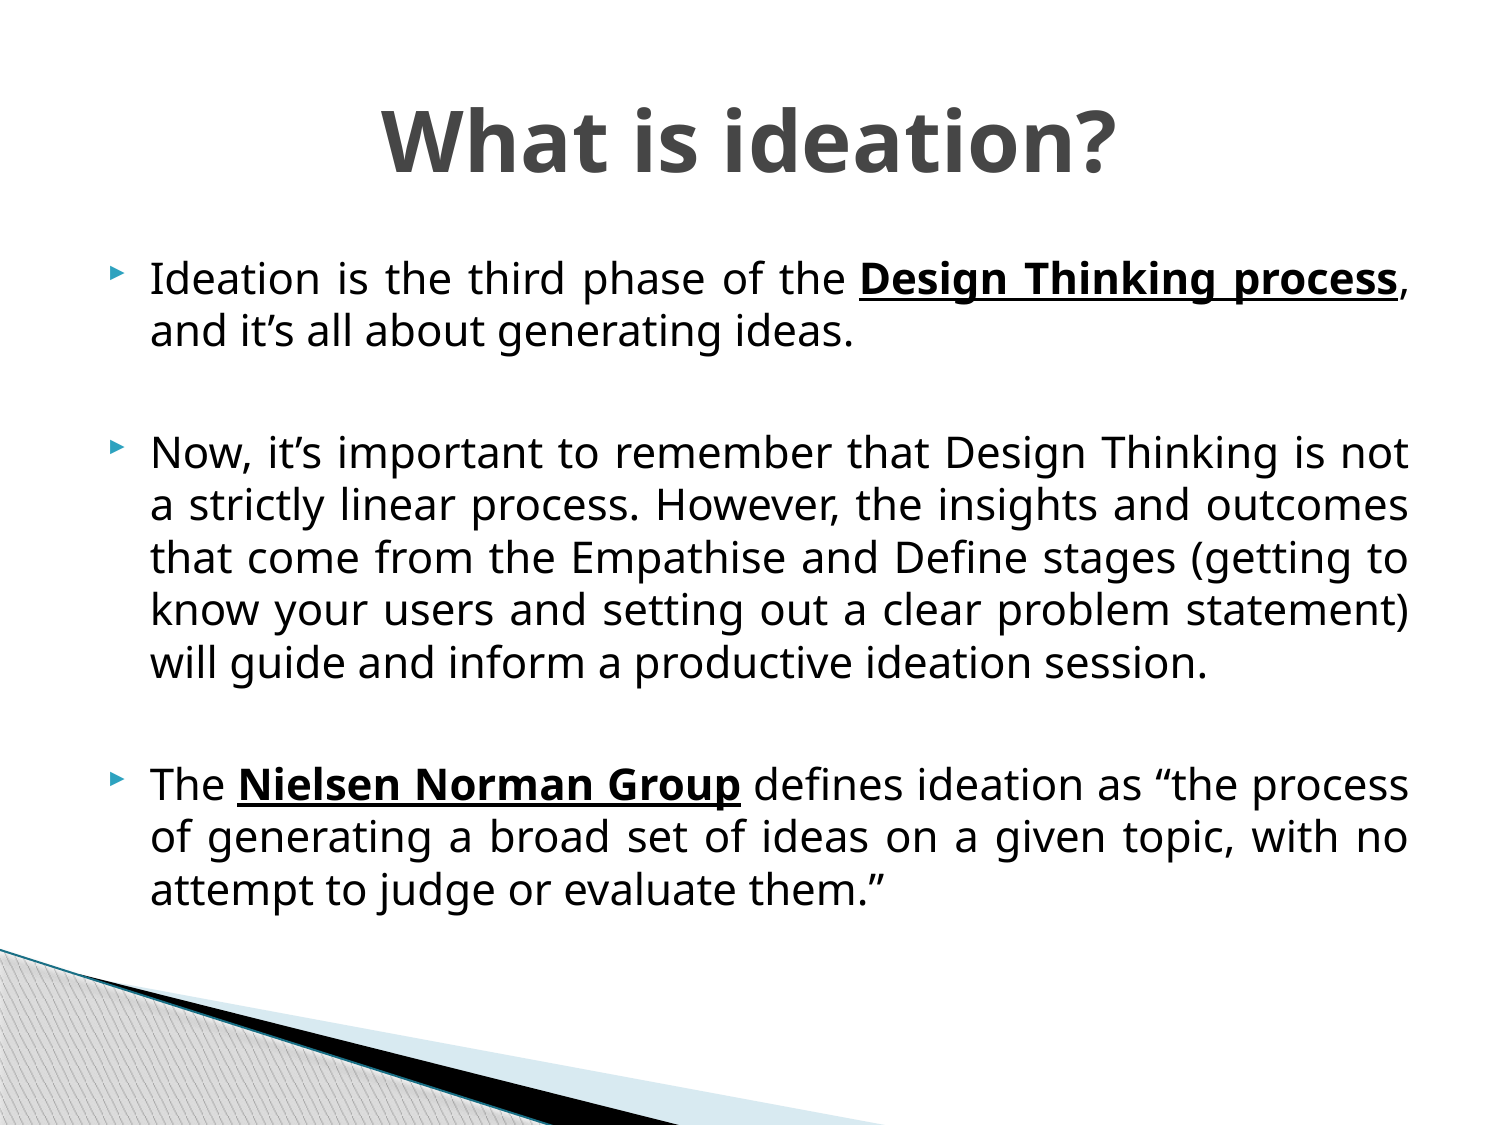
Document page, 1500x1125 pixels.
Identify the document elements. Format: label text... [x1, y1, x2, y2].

title What is ideation? [75, 45, 1425, 233]
list Ideation is the third phase of the Design Thinking process, and it’s all about generating ideas. Now, it’s important to remember that Design Thinking is not a strictly linear process. However, the insights and outcomes that come from the Empathise and Define stages (getting to know your users and setting out a clear problem statement) will guide and inform a productive ideation session. The Nielsen Norman Group defines ideation as “the process of generating a broad set of ideas on a given topic, with no attempt to judge or evaluate them.” [75, 243, 1425, 986]
